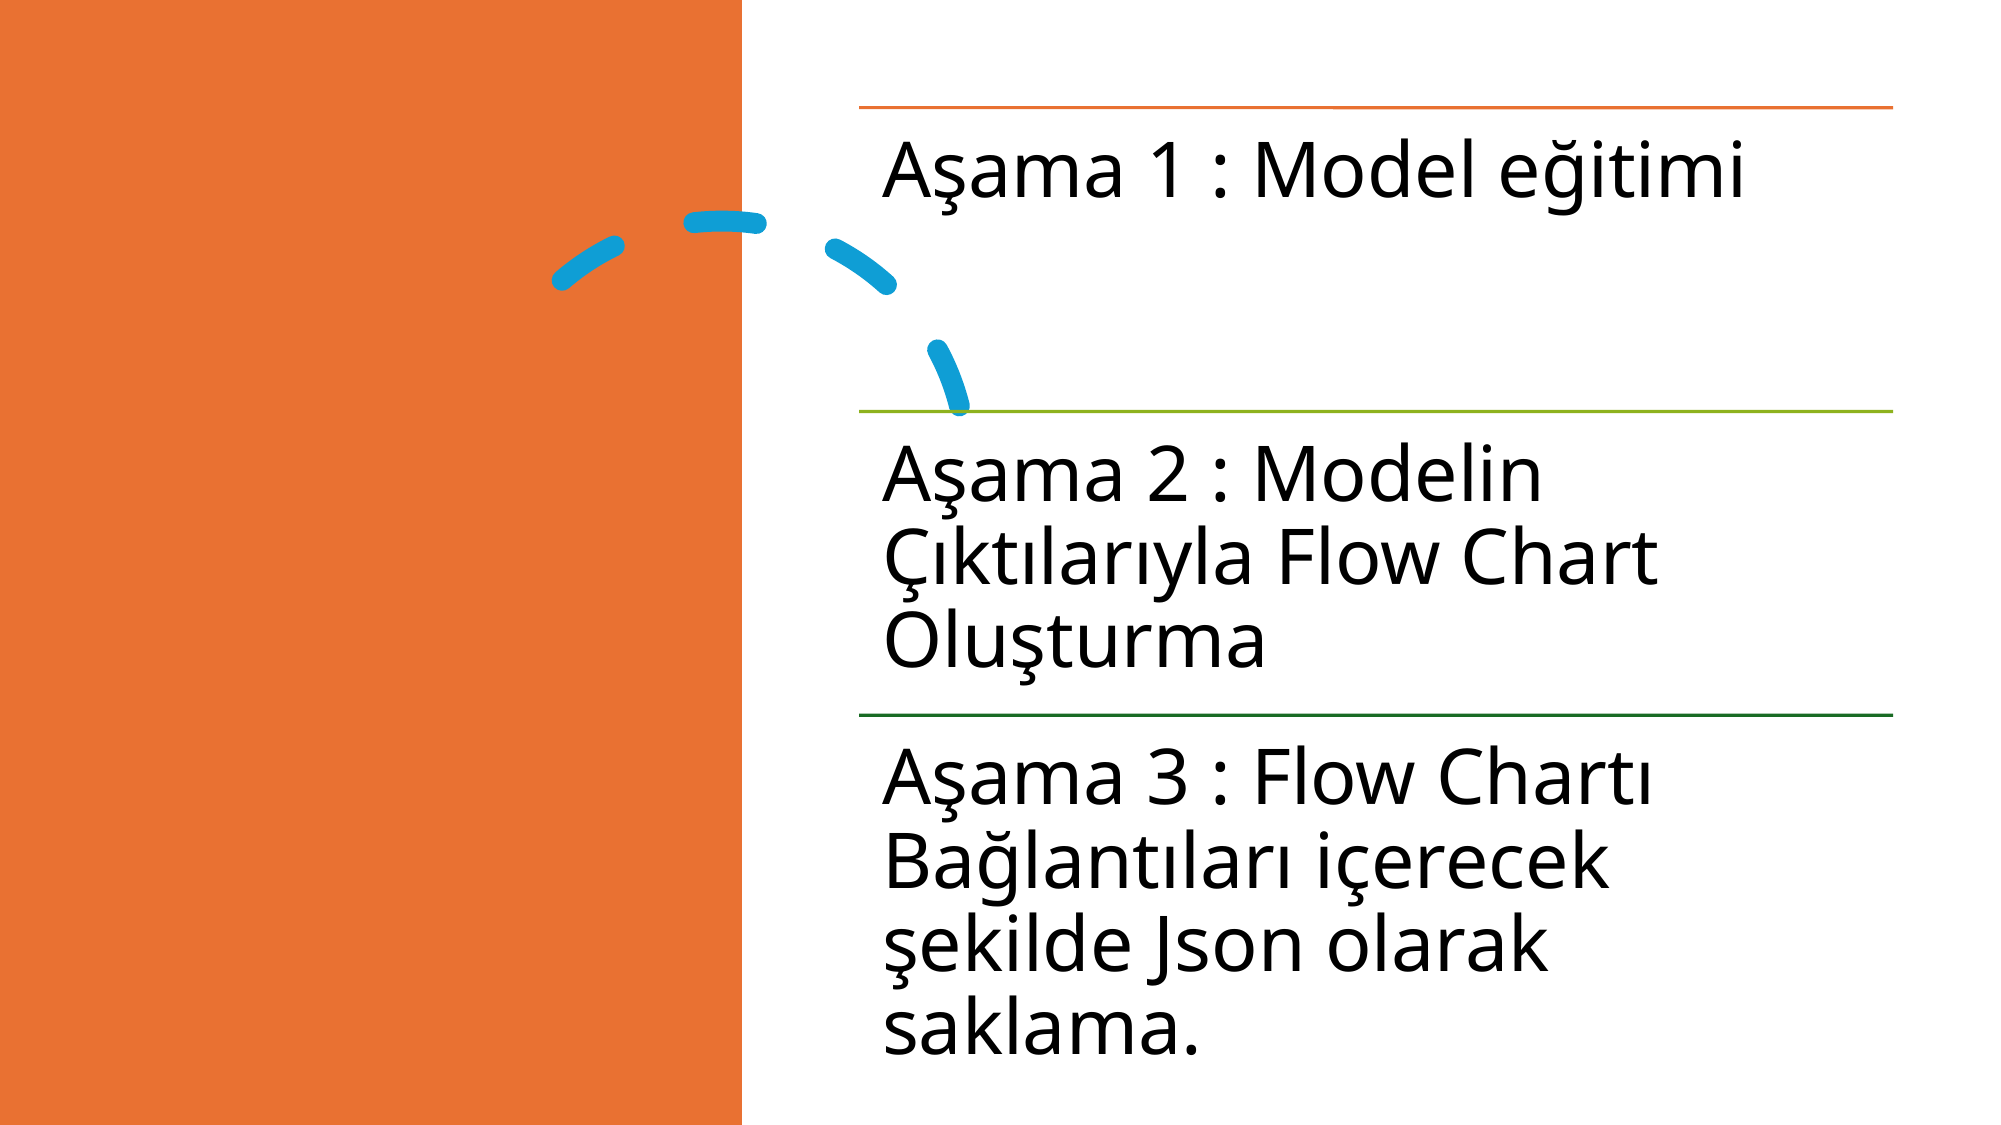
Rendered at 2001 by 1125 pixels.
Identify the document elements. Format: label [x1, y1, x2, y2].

text_box [743, 0, 2000, 1125]
text_box [0, 0, 743, 1125]
text_box [561, 220, 858, 467]
list [858, 106, 1894, 1020]
